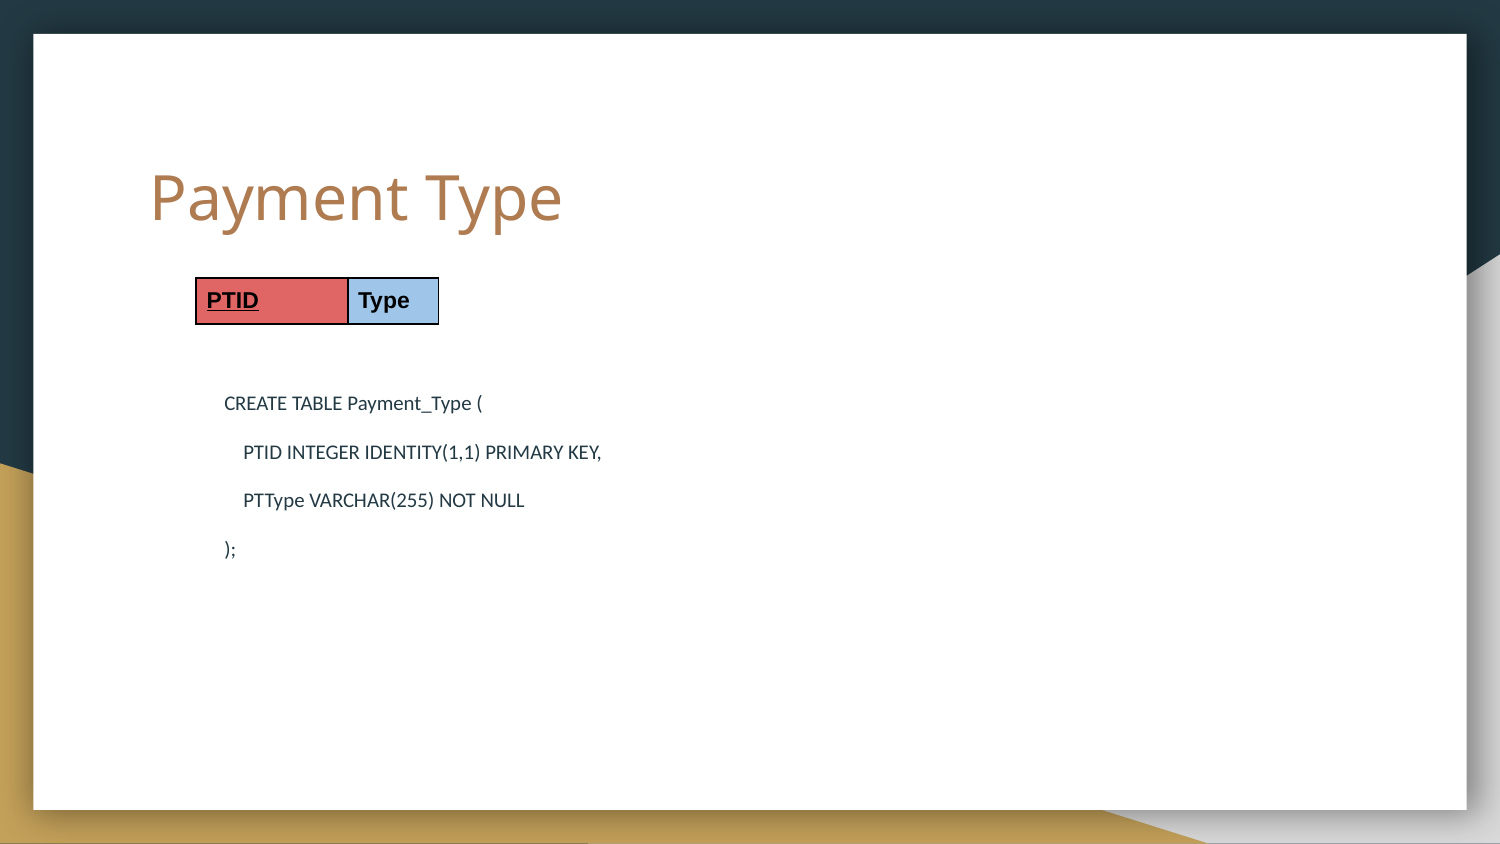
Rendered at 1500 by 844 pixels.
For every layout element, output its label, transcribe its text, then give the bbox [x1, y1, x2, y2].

table_header Type [349, 279, 438, 323]
list CREATE TABLE Payment_Type ( PTID INTEGER IDENTITY(1,1) PRIMARY KEY, PTType VARCHAR(255) NOT NULL ); [134, 326, 1366, 729]
title Payment Type [134, 138, 1366, 296]
table_header PTID [197, 279, 347, 323]
